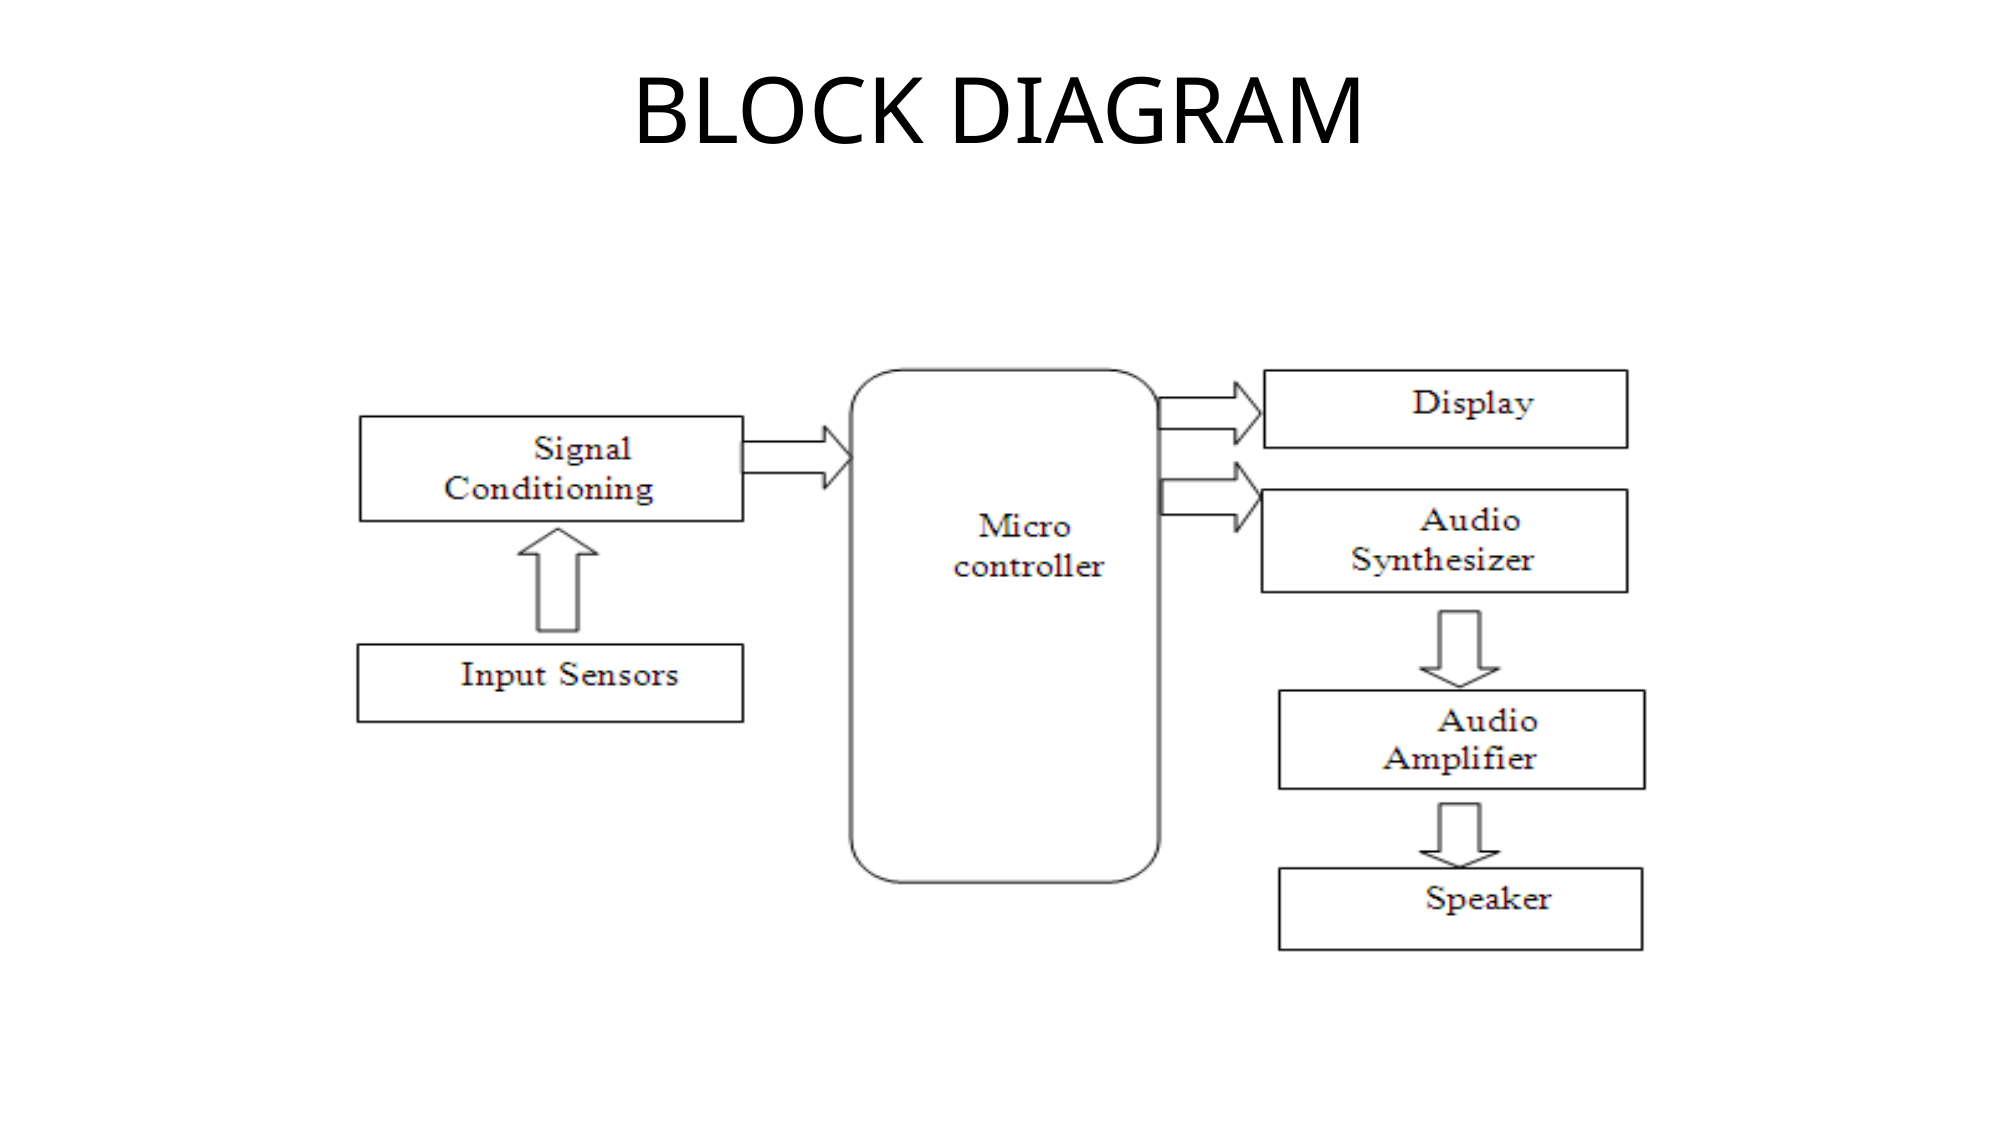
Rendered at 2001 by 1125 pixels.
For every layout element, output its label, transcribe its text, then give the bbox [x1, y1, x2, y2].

title BLOCK DIAGRAM [137, 59, 1863, 278]
picture [335, 349, 1664, 964]
